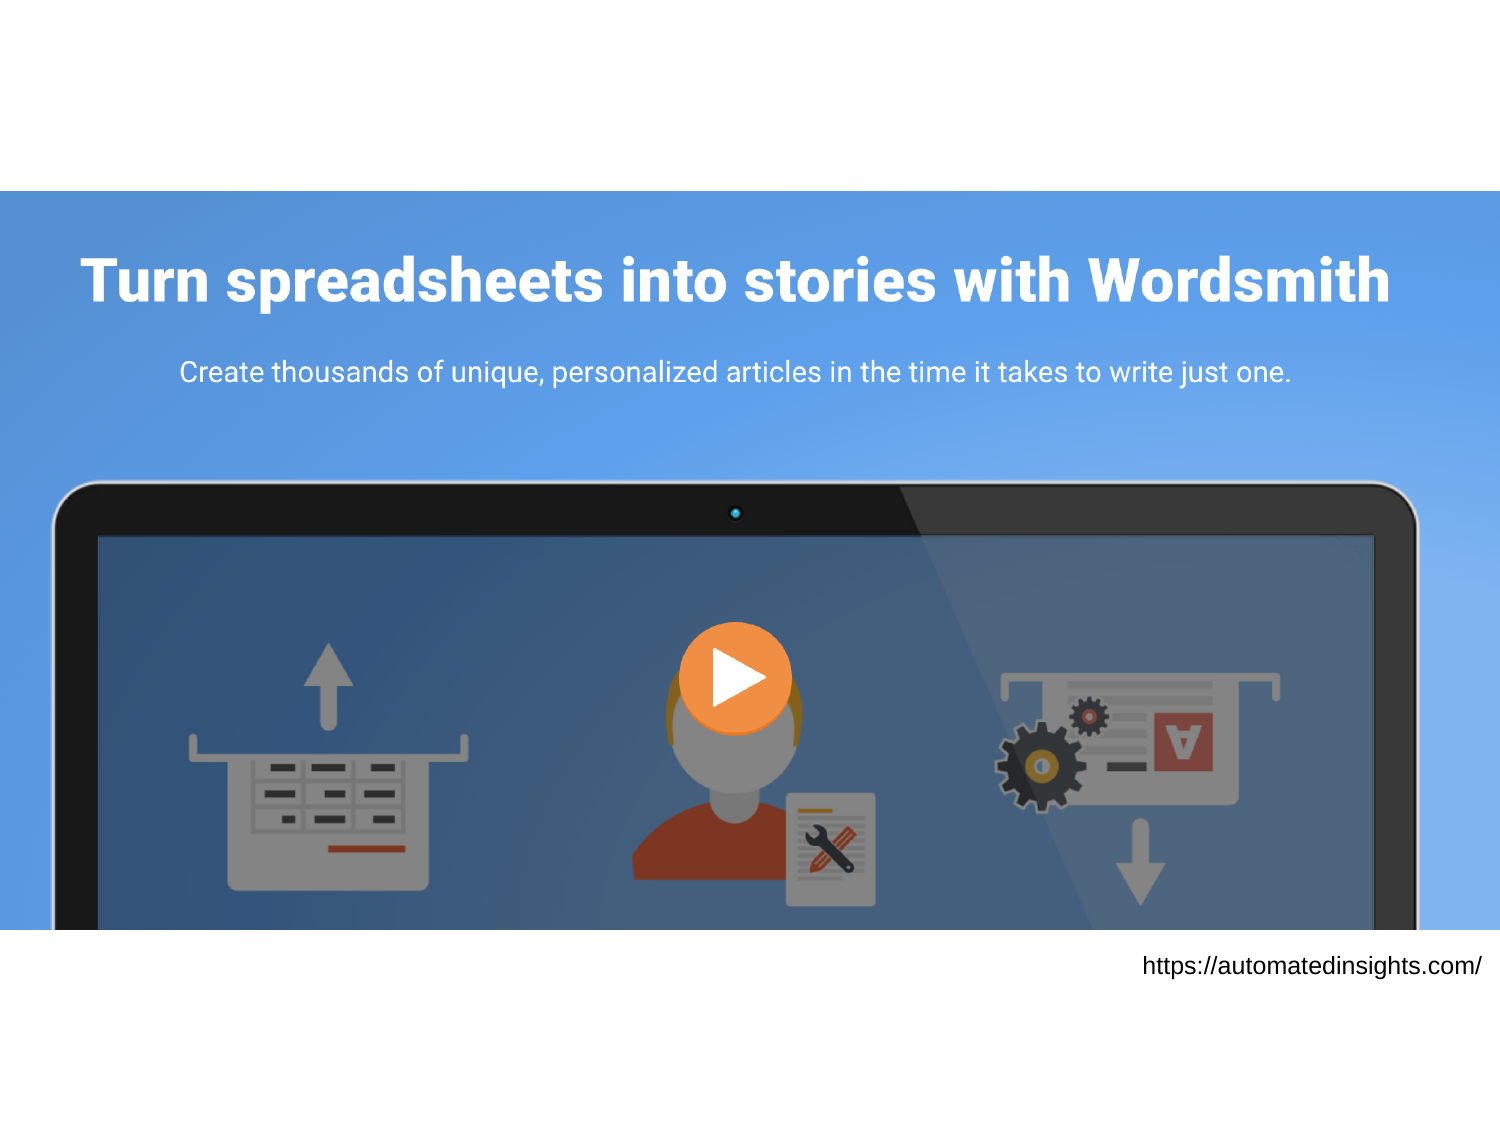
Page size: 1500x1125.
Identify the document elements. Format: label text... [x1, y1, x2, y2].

text_box https://automatedinsights.com/ [1127, 942, 1498, 987]
picture [0, 191, 1500, 930]
